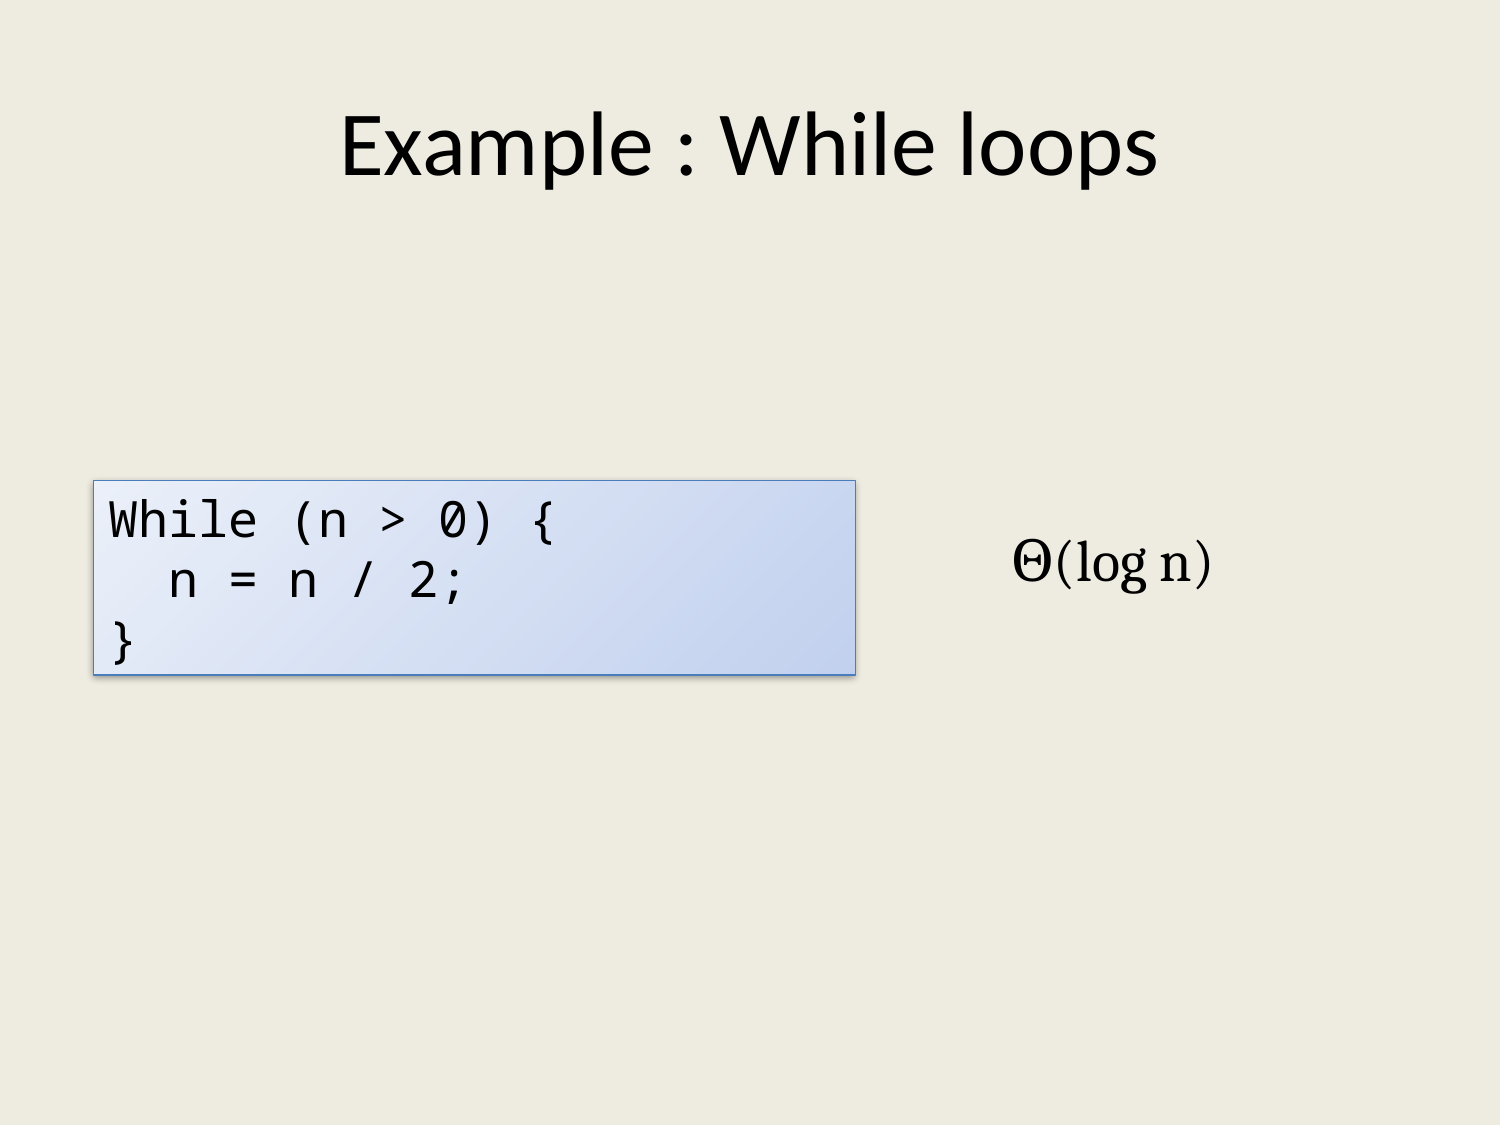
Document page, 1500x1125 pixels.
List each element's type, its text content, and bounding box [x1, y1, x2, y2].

text_box Θ(log n) [996, 515, 1243, 601]
title Example : While loops [75, 45, 1425, 233]
text_box While (n > 0) { n = n / 2; } [93, 480, 856, 676]
